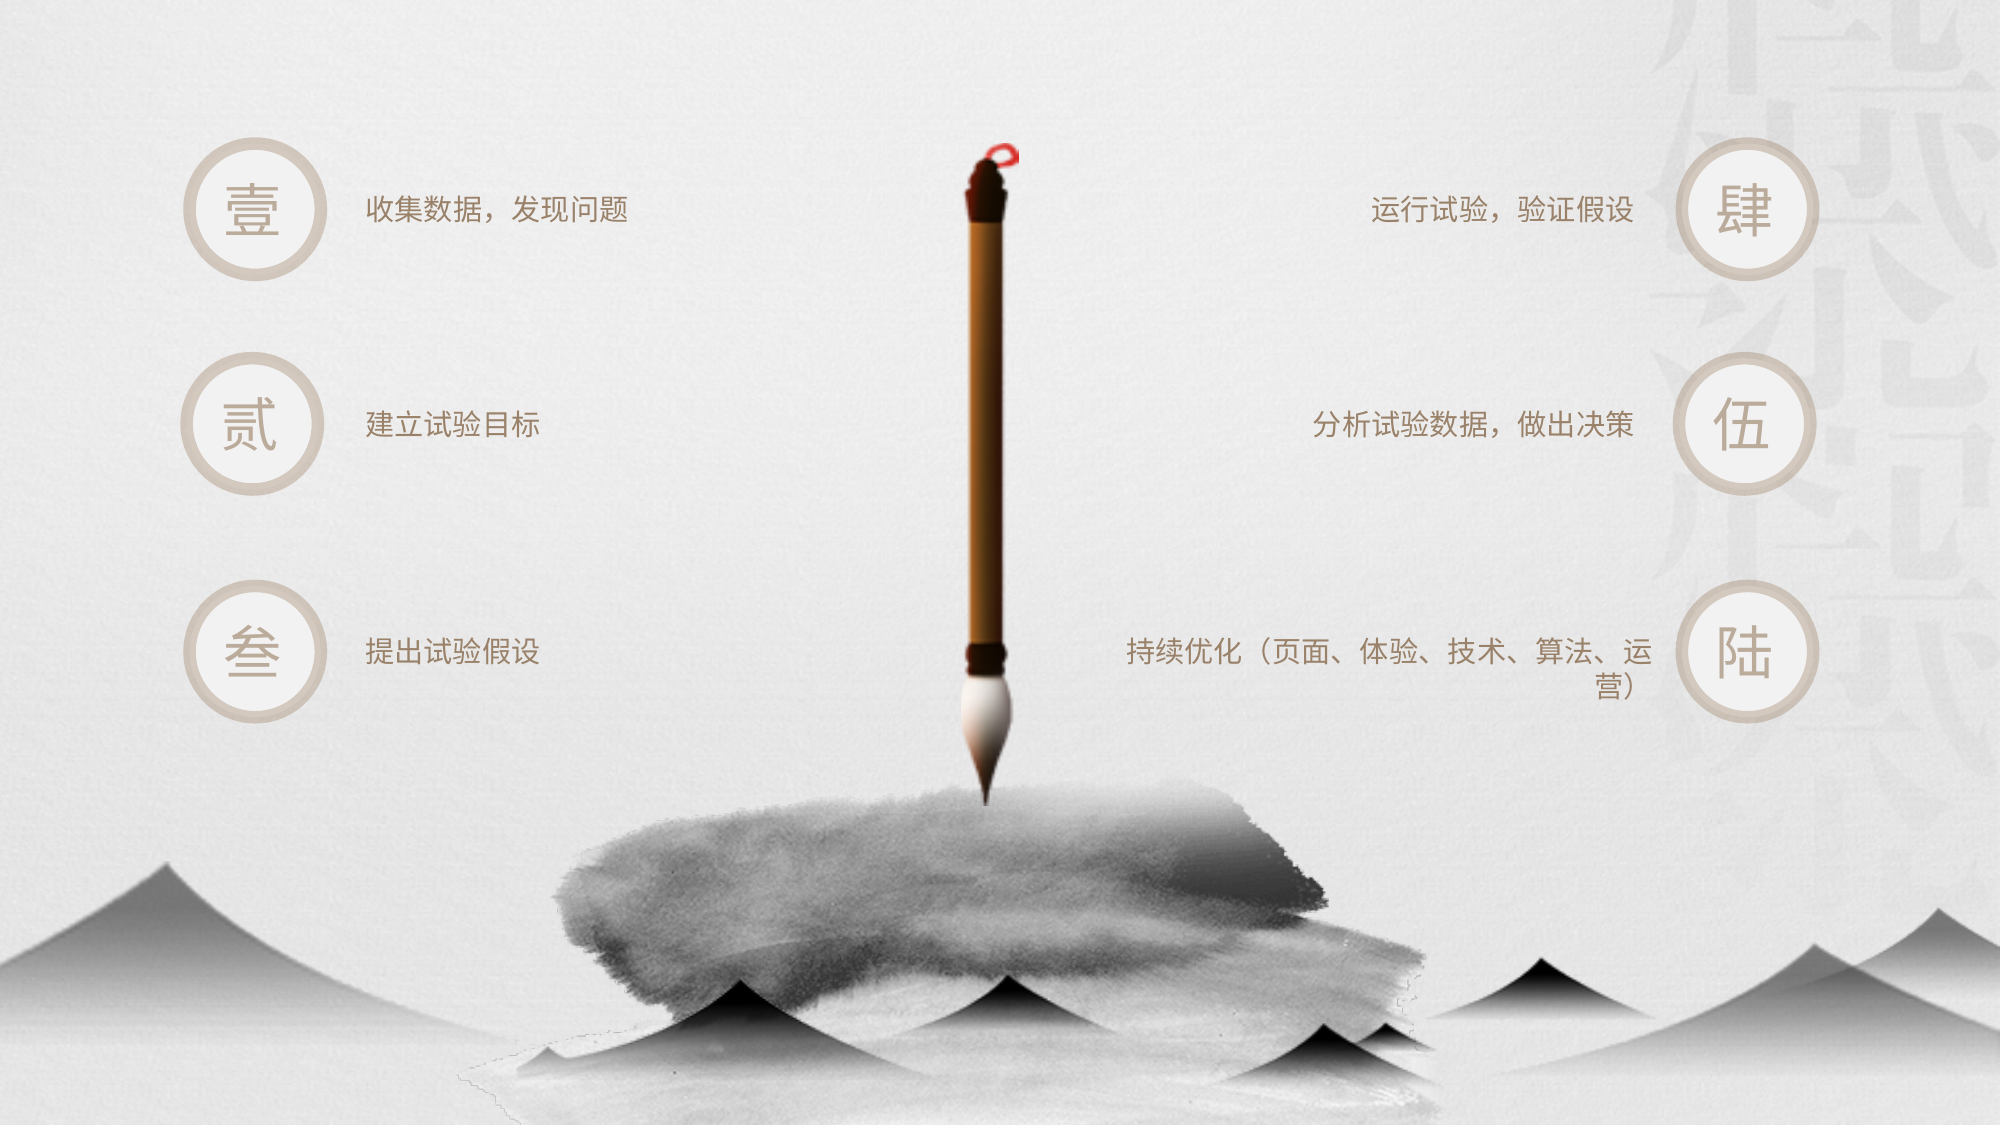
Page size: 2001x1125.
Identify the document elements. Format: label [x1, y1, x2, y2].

text_box [1087, 143, 1814, 275]
text_box [1069, 585, 1814, 718]
text_box [189, 585, 913, 718]
text_box [1087, 358, 1811, 490]
text_box [189, 143, 913, 275]
text_box [186, 358, 913, 490]
picture [0, 0, 2000, 1125]
